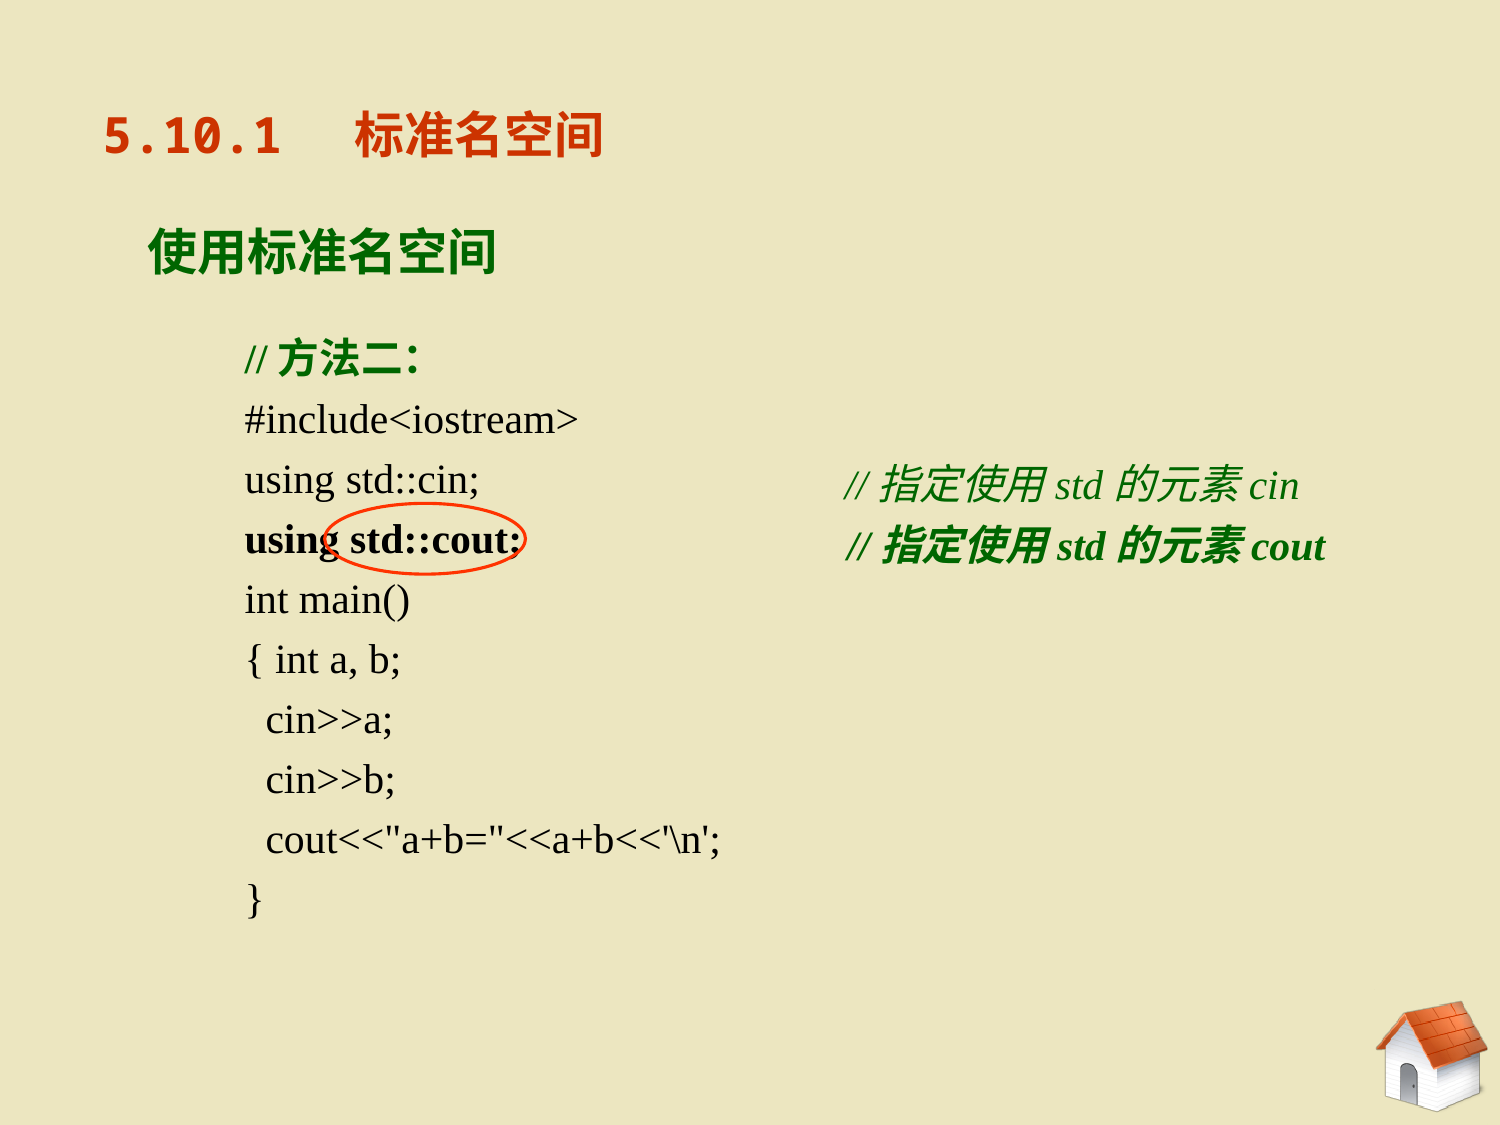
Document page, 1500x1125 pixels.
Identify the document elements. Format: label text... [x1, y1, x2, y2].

text_box //指定使用std的元素cin [830, 450, 1325, 515]
text_box //指定使用std的元素cout [832, 511, 1351, 577]
picture [1374, 989, 1488, 1125]
text_box 使用标准名空间 [132, 212, 524, 288]
text_box //方法二： #include<iostream> using std::cin; using std::cout; int main() { int a, b; cin>>a; cin>>b; cout<<"a+b="<<a+b<<'\n'; } [229, 313, 869, 930]
text_box [324, 503, 526, 575]
title 5.10.1 标准名空间 [87, 96, 1000, 197]
